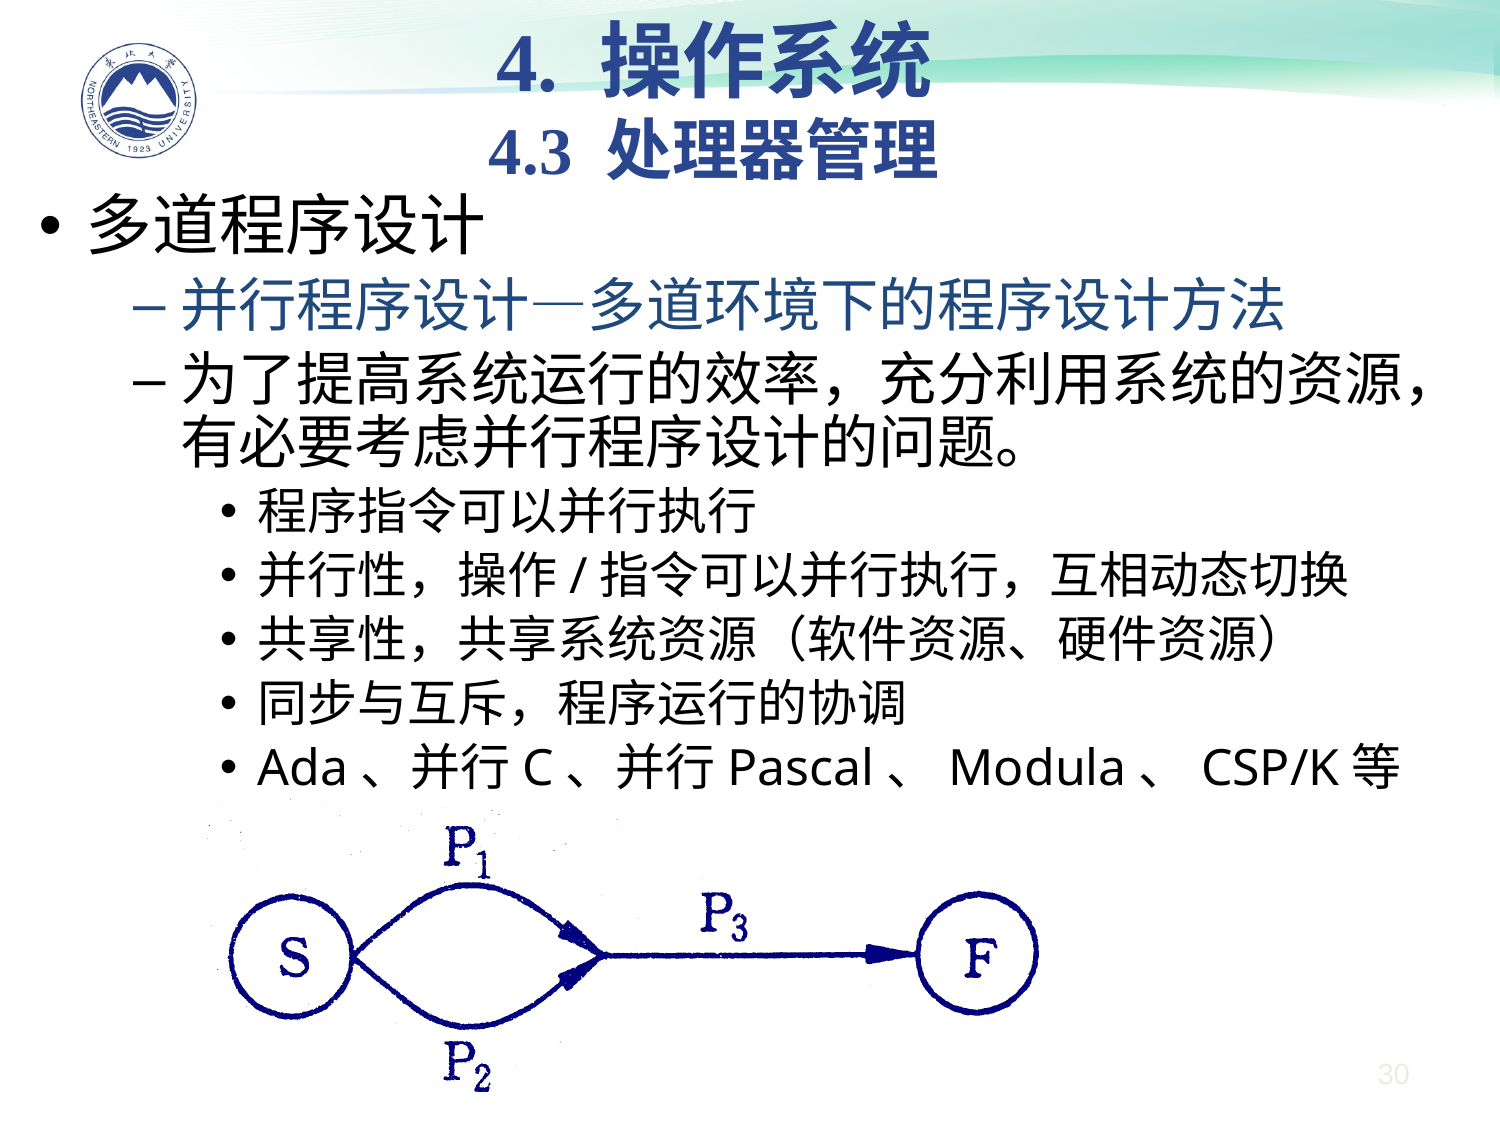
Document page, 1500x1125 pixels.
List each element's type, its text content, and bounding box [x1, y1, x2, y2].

picture [0, 0, 1500, 1125]
text_box 4. 操作系统 4.3 处理器管理 [76, 0, 1352, 196]
slide_number 30 [1075, 1042, 1425, 1103]
list 多道程序设计 并行程序设计—多道环境下的程序设计方法 为了提高系统运行的效率，充分利用系统的资源，有必要考虑并行程序设计的问题。 程序指令可以并行执行 并行性，操作/指令可以并行执行，互相动态切换 共享性，共享系统资源（软件资源、硬件资源） 同步与互斥，程序运行的协调 Ada、并行C、并行Pascal、Modula、CSP/K等 [23, 184, 1489, 835]
